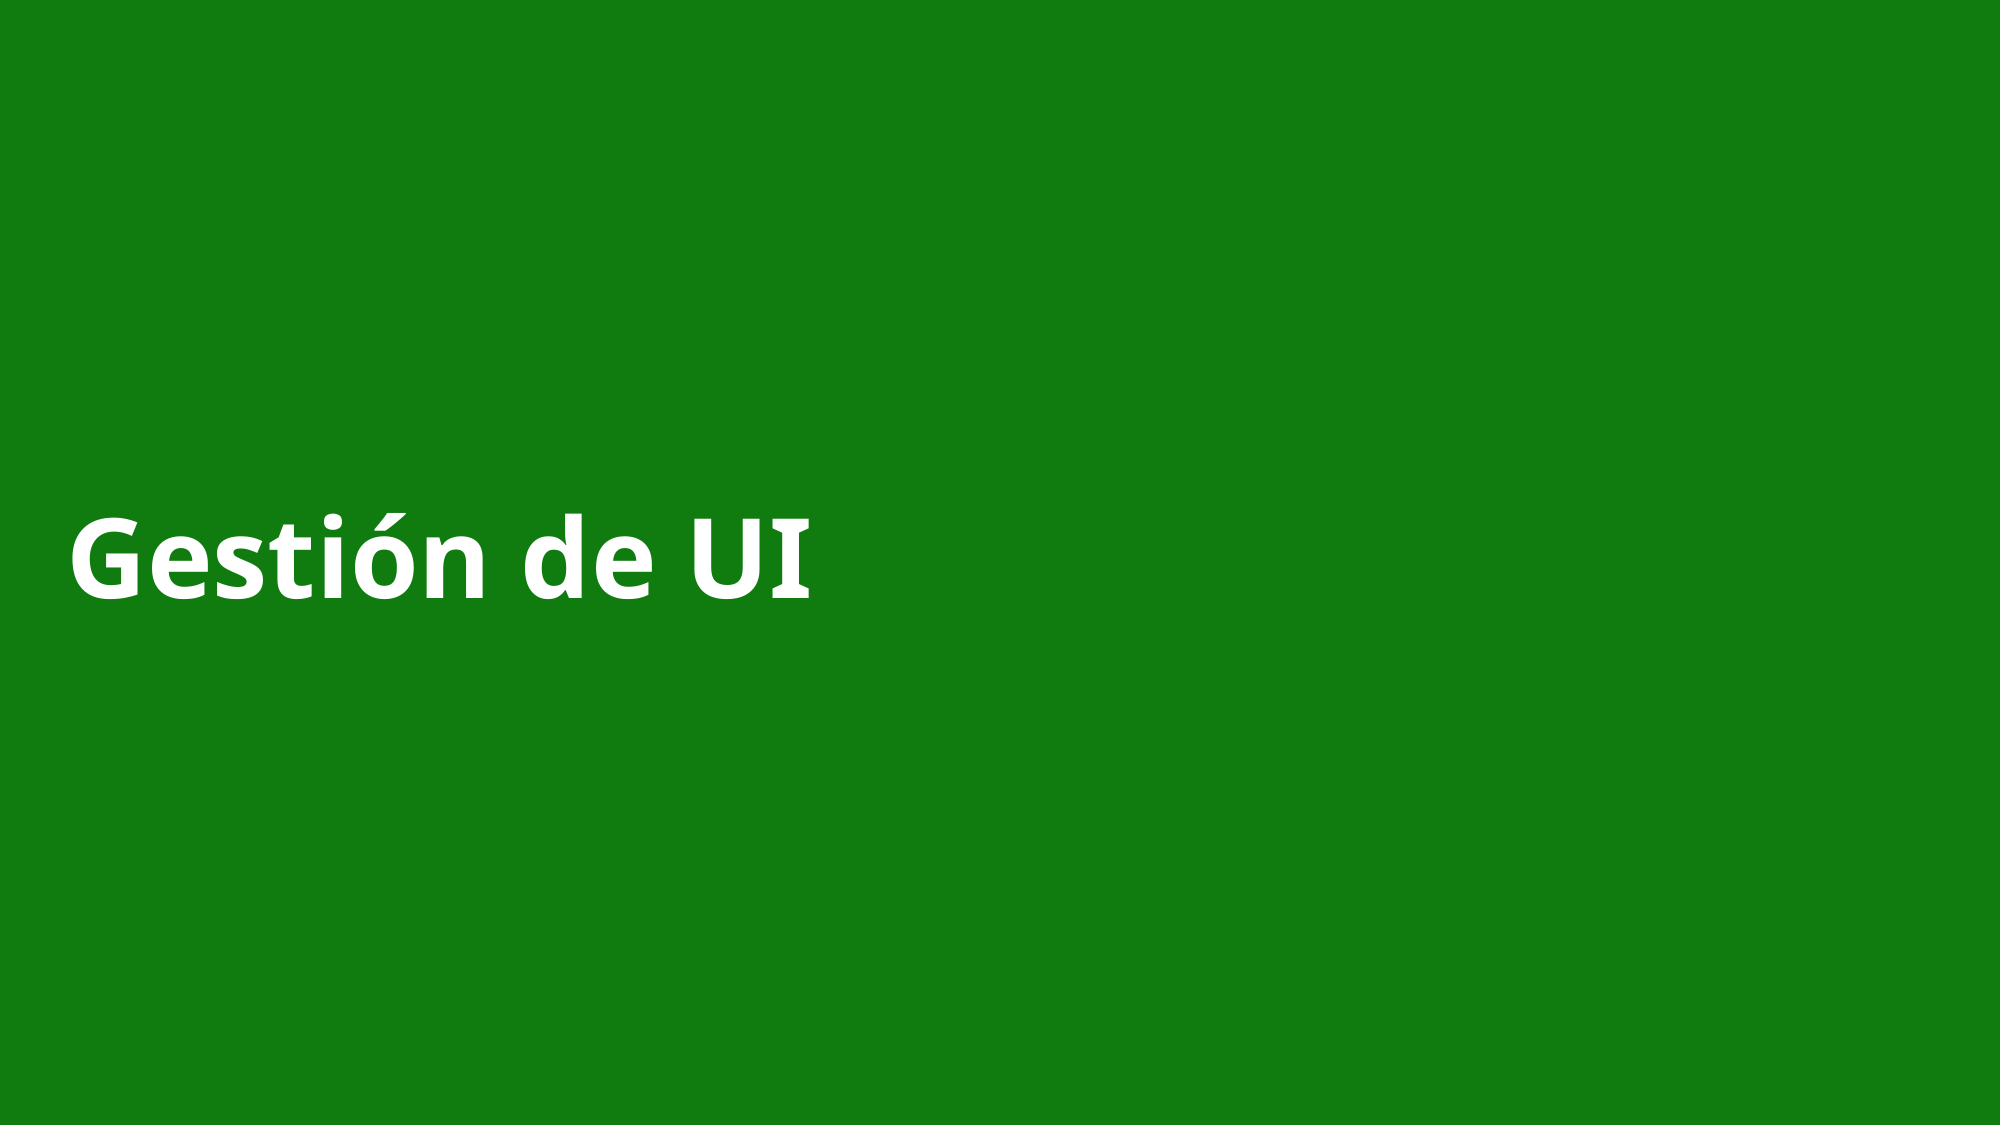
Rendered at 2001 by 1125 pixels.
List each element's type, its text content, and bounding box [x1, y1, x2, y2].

title Gestión de UI [44, 483, 1954, 642]
